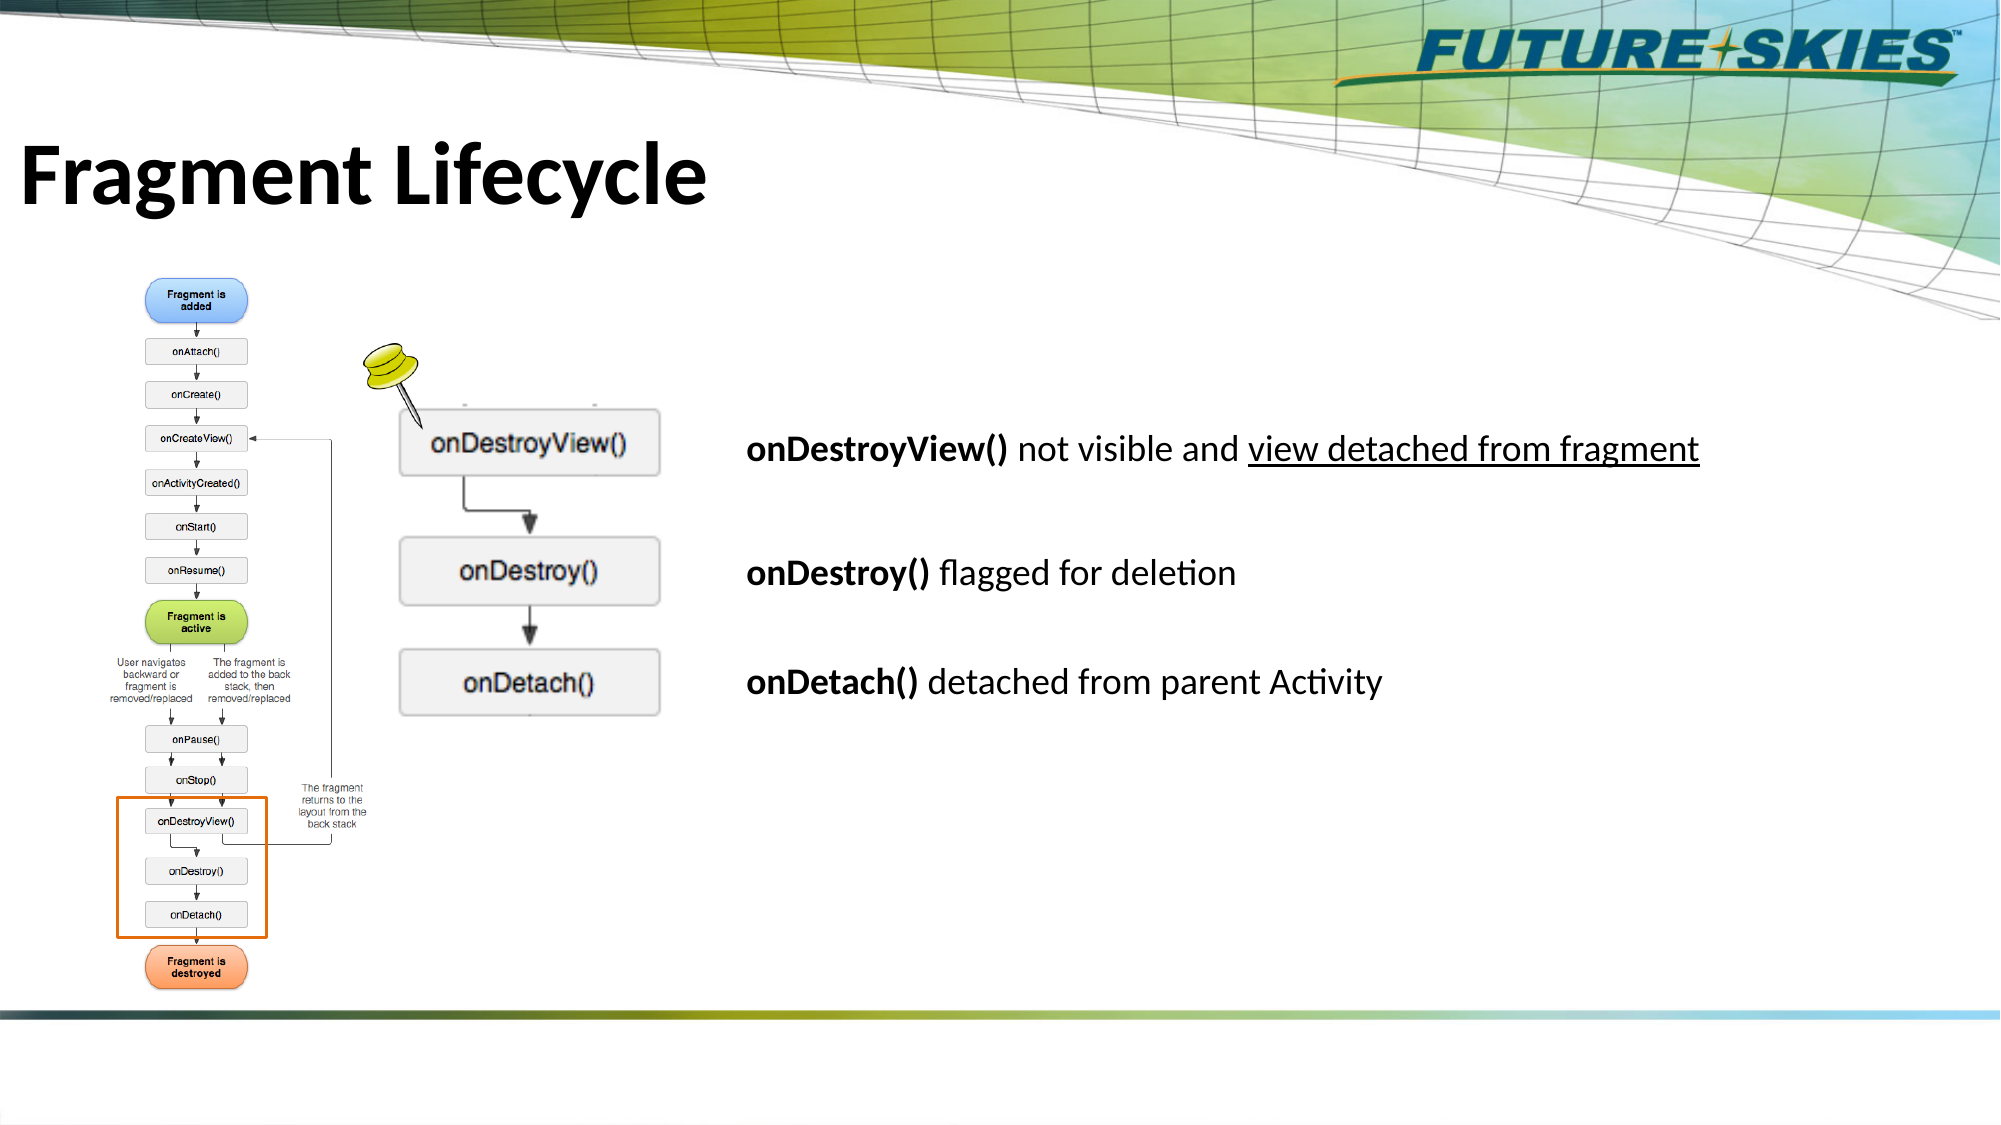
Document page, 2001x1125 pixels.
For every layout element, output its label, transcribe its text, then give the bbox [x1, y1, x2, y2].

text_box onDestroy() flagged for deletion [731, 540, 1985, 601]
text_box onDetach() detached from parent Activity [731, 649, 1805, 710]
picture [0, 0, 2000, 1125]
title Fragment Lifecycle [0, 75, 1167, 263]
text_box onDestroyView() not visible and view detached from fragment [731, 416, 1971, 477]
